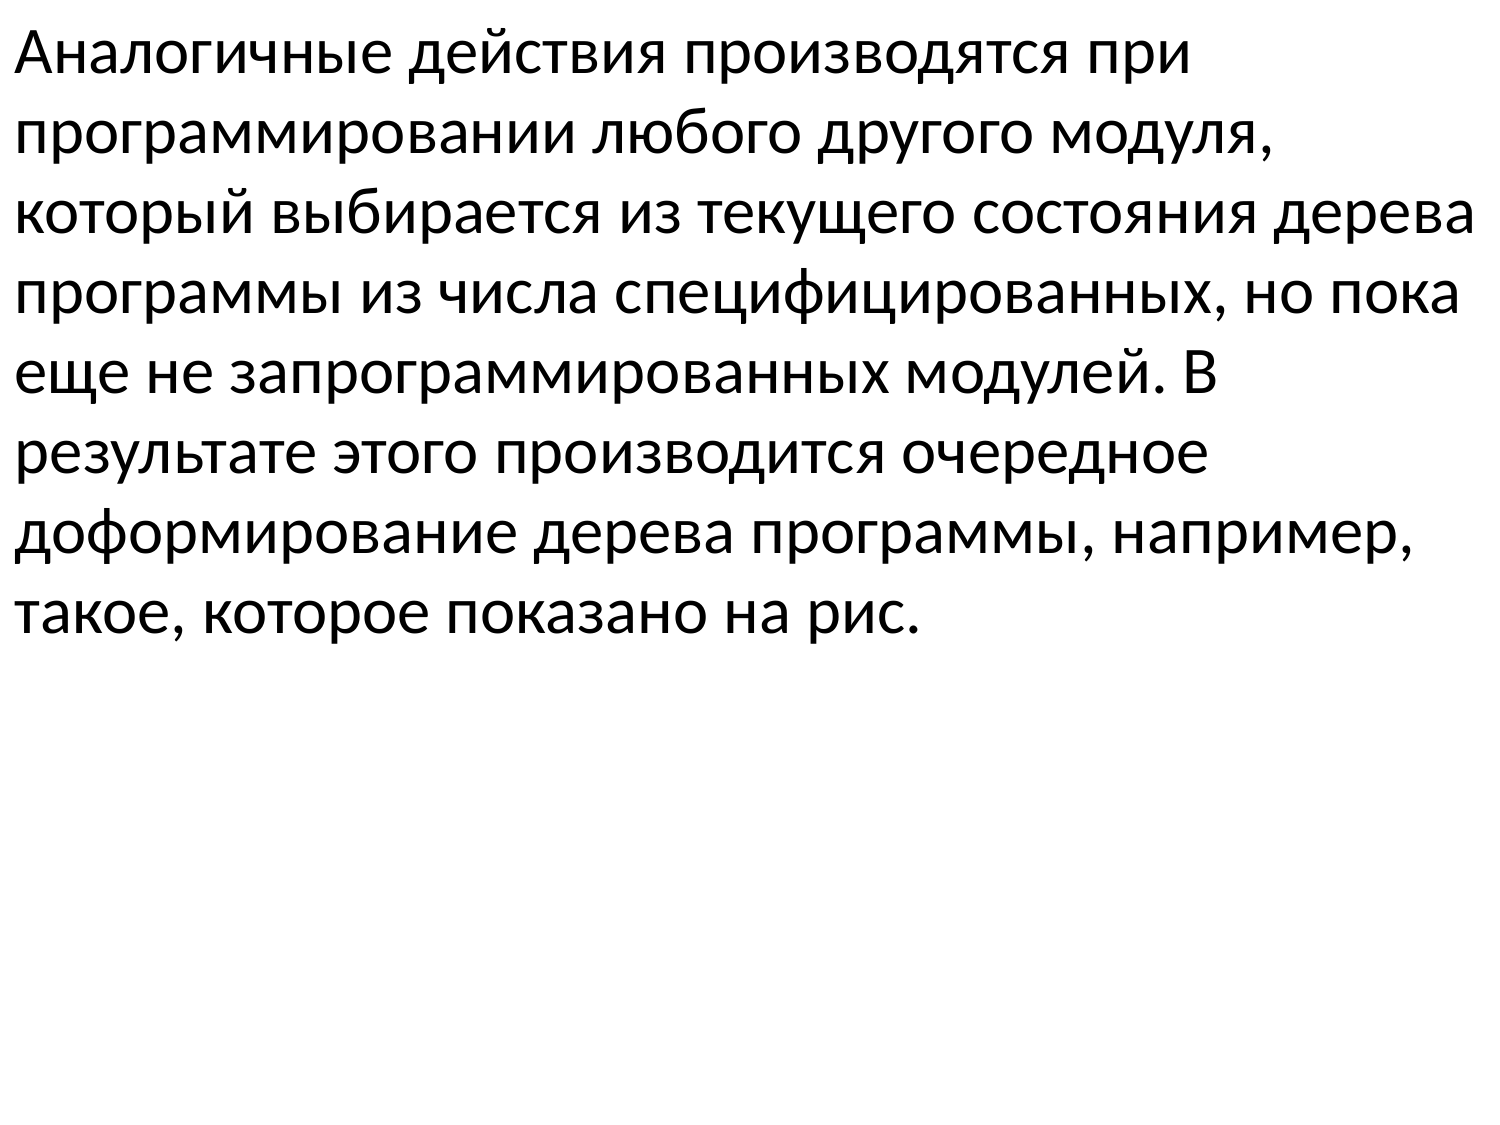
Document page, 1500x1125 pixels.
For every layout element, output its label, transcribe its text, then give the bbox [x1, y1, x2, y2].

text_box Аналогичные действия производятся при программировании любого другого модуля, который выбирается из текущего состояния дерева программы из числа специфицированных, но пока еще не запрограммированных модулей. В результате этого производится очередное доформирование дерева программы, например, такое, которое показано на рис. [0, 0, 1500, 655]
